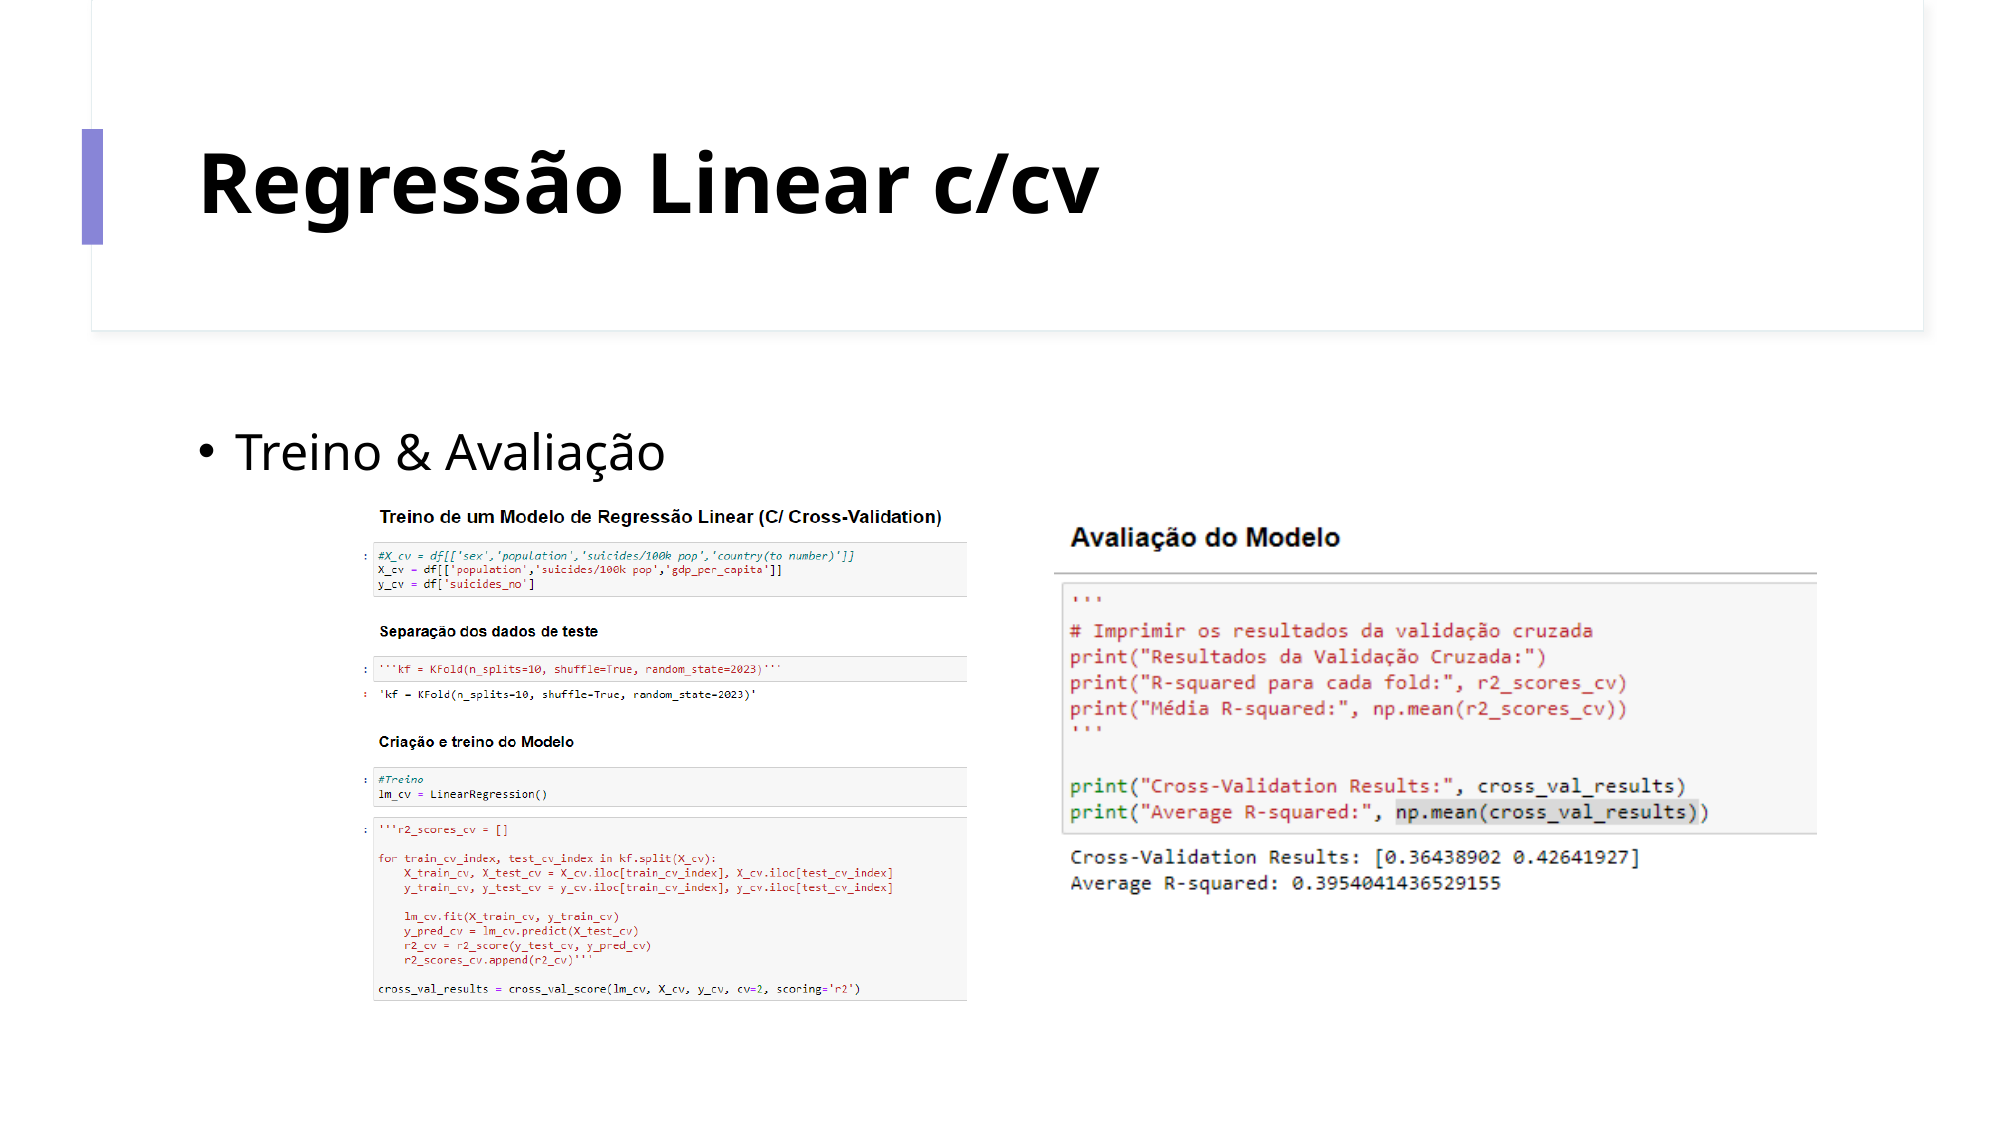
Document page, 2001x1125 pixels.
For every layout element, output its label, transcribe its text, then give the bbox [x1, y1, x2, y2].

title Regressão Linear c/cv [183, 90, 1851, 284]
picture [1054, 513, 1817, 906]
list Treino & Avaliação [183, 406, 1851, 1013]
picture [363, 502, 967, 1002]
